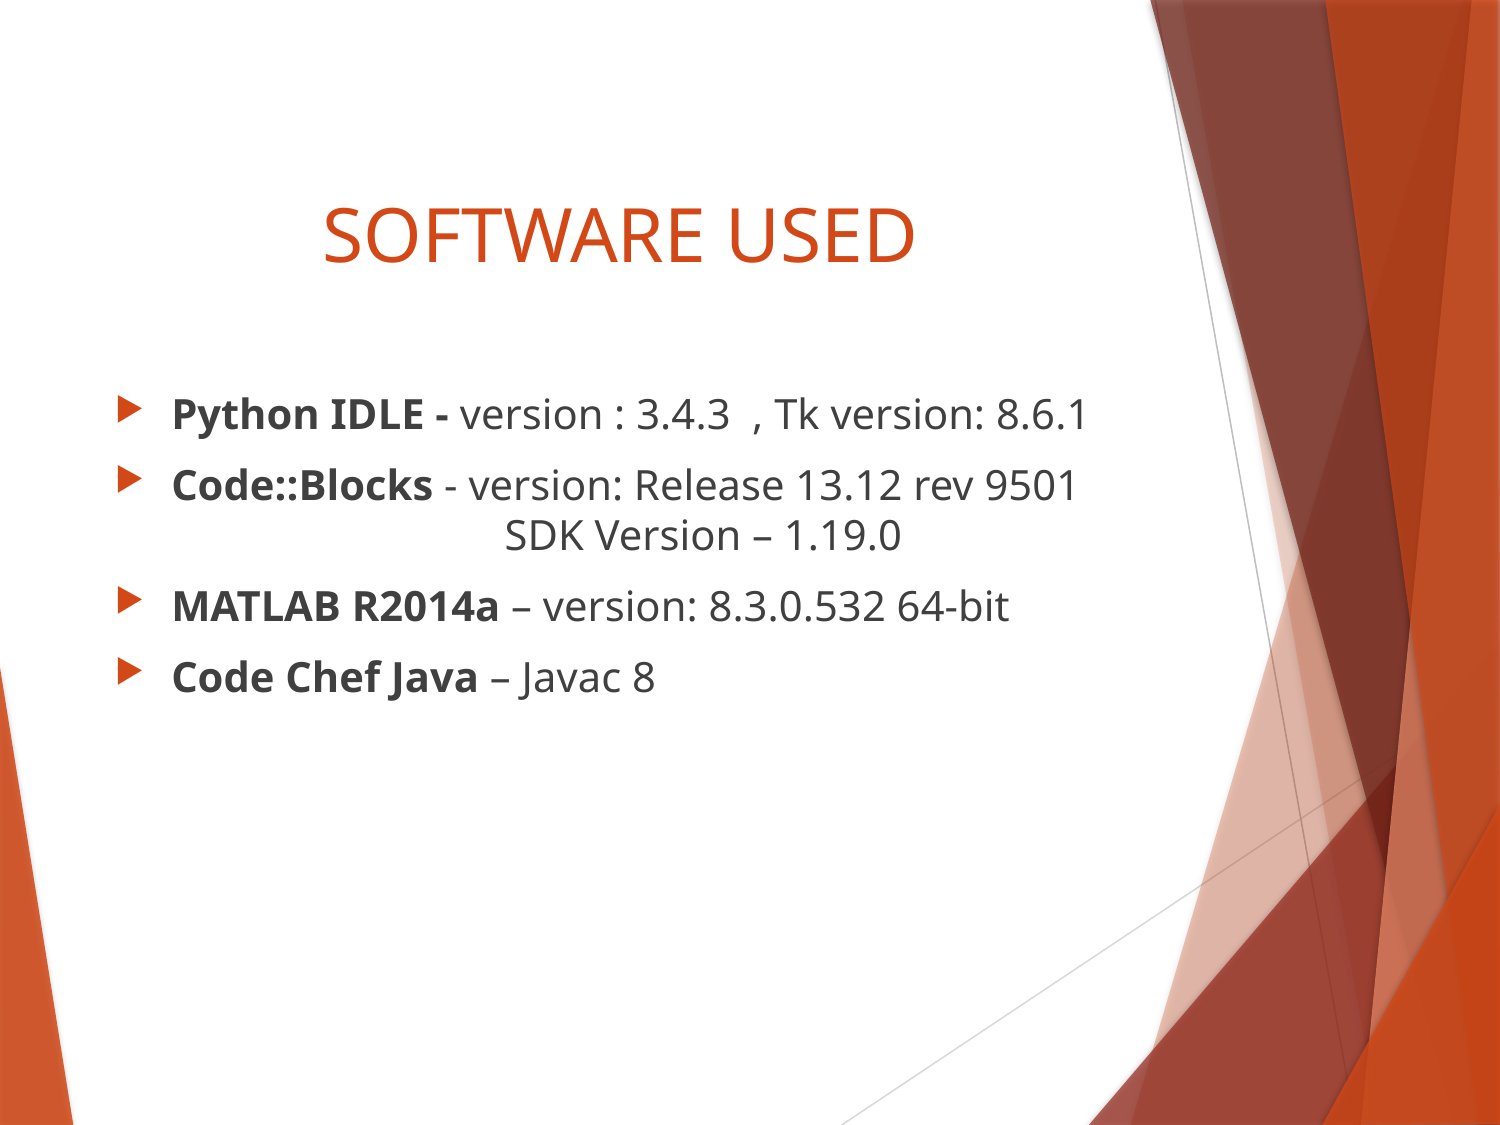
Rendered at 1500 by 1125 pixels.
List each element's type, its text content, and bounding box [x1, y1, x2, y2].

list Python IDLE - version : 3.4.3 , Tk version: 8.6.1 Code::Blocks - version: Release 13.12 rev 9501 SDK Version – 1.19.0 MATLAB R2014a – version: 8.3.0.532 64-bit Code Chef Java – Javac 8 [99, 380, 1142, 721]
title SOFTWARE USED [99, 180, 1142, 314]
